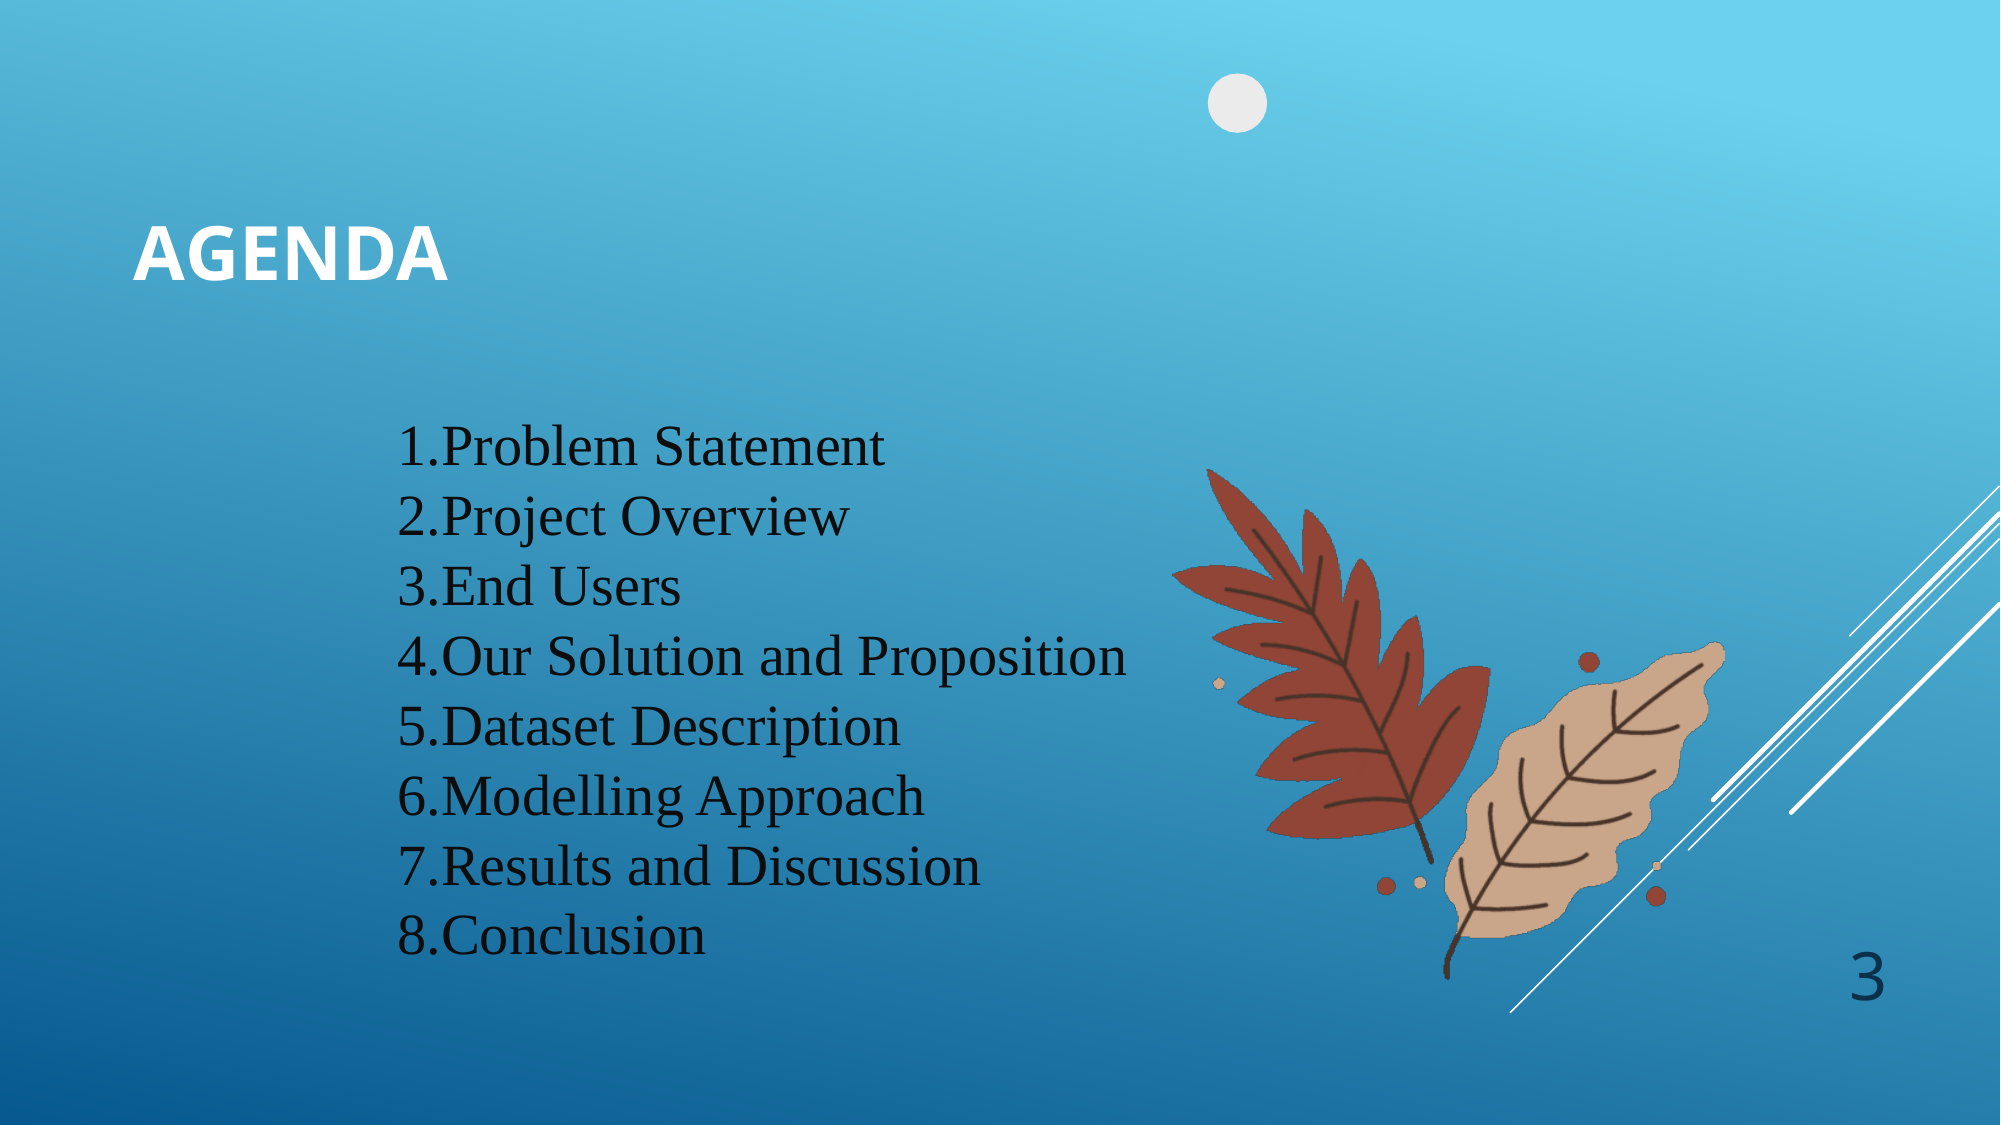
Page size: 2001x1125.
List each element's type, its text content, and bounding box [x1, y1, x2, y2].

text_box Problem Statement Project Overview End Users Our Solution and Proposition Dataset Description Modelling Approach Results and Discussion Conclusion [382, 329, 1208, 1045]
picture [1171, 468, 1726, 980]
title AGENDA [130, 154, 635, 345]
slide_number 3 [1700, 371, 1888, 1025]
text_box [1207, 73, 1268, 133]
